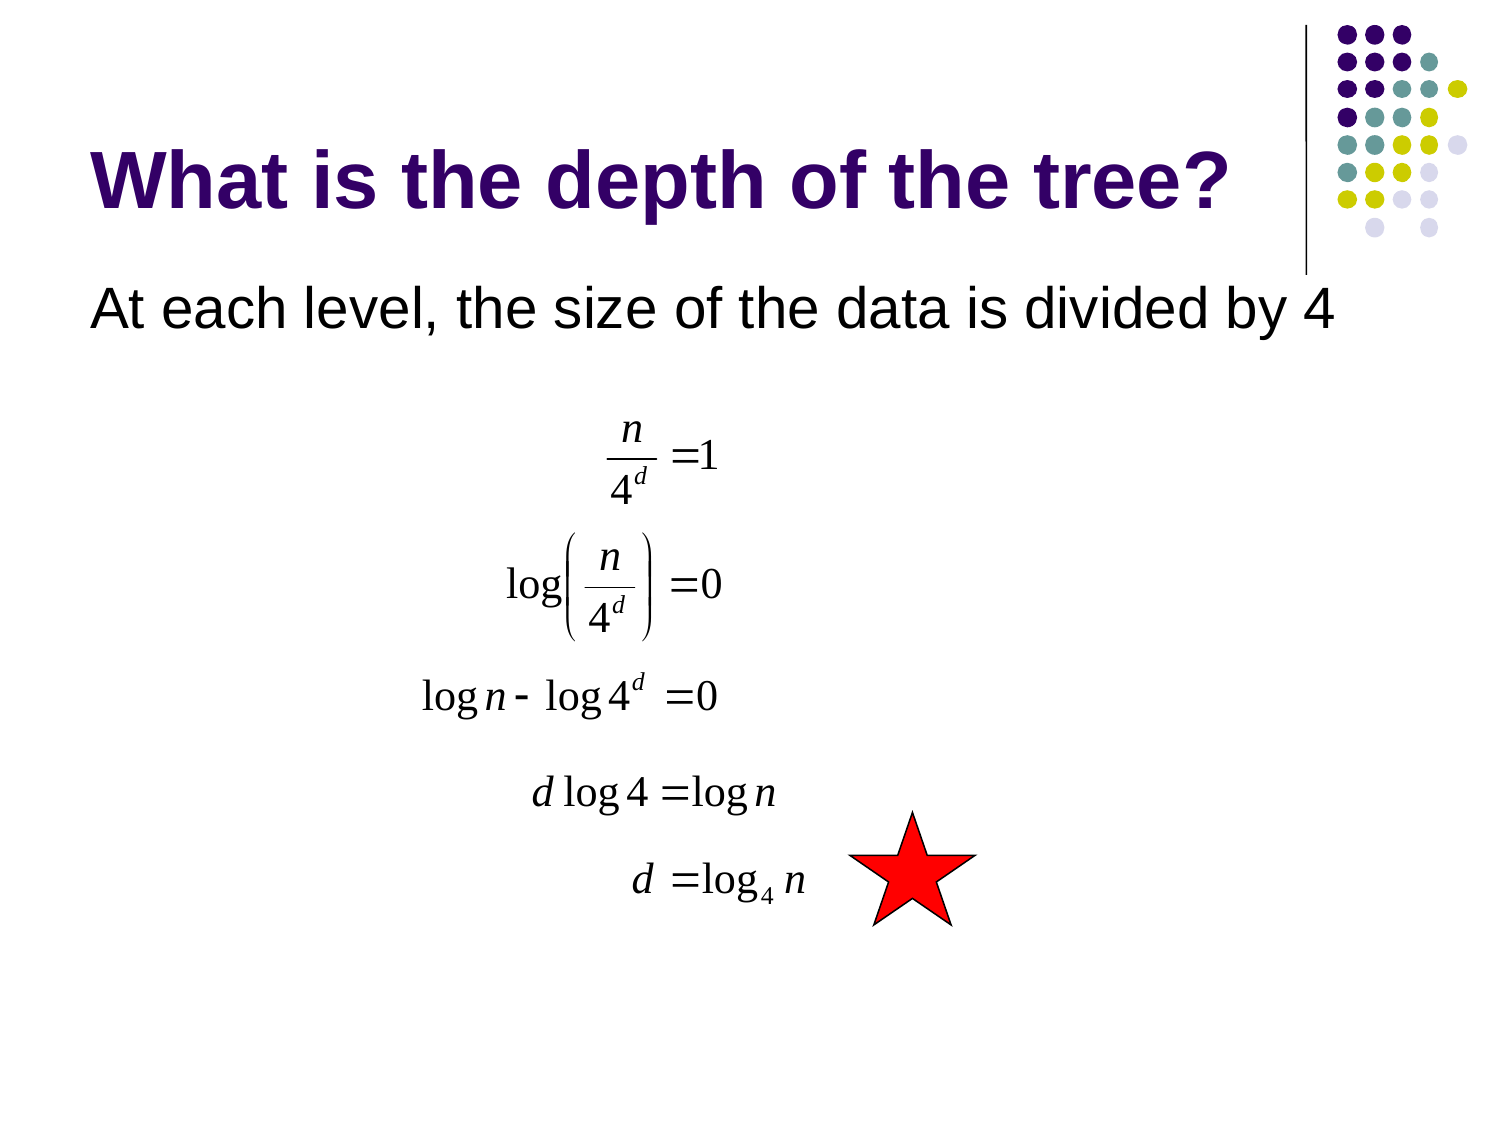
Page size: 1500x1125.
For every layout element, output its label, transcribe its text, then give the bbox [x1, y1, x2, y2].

title What is the depth of the tree? [75, 20, 1313, 233]
list At each level, the size of the data is divided by 4 [75, 262, 1425, 438]
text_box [499, 524, 729, 651]
text_box [849, 812, 975, 925]
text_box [624, 849, 813, 913]
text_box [415, 662, 726, 729]
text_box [599, 399, 726, 515]
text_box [524, 766, 783, 826]
